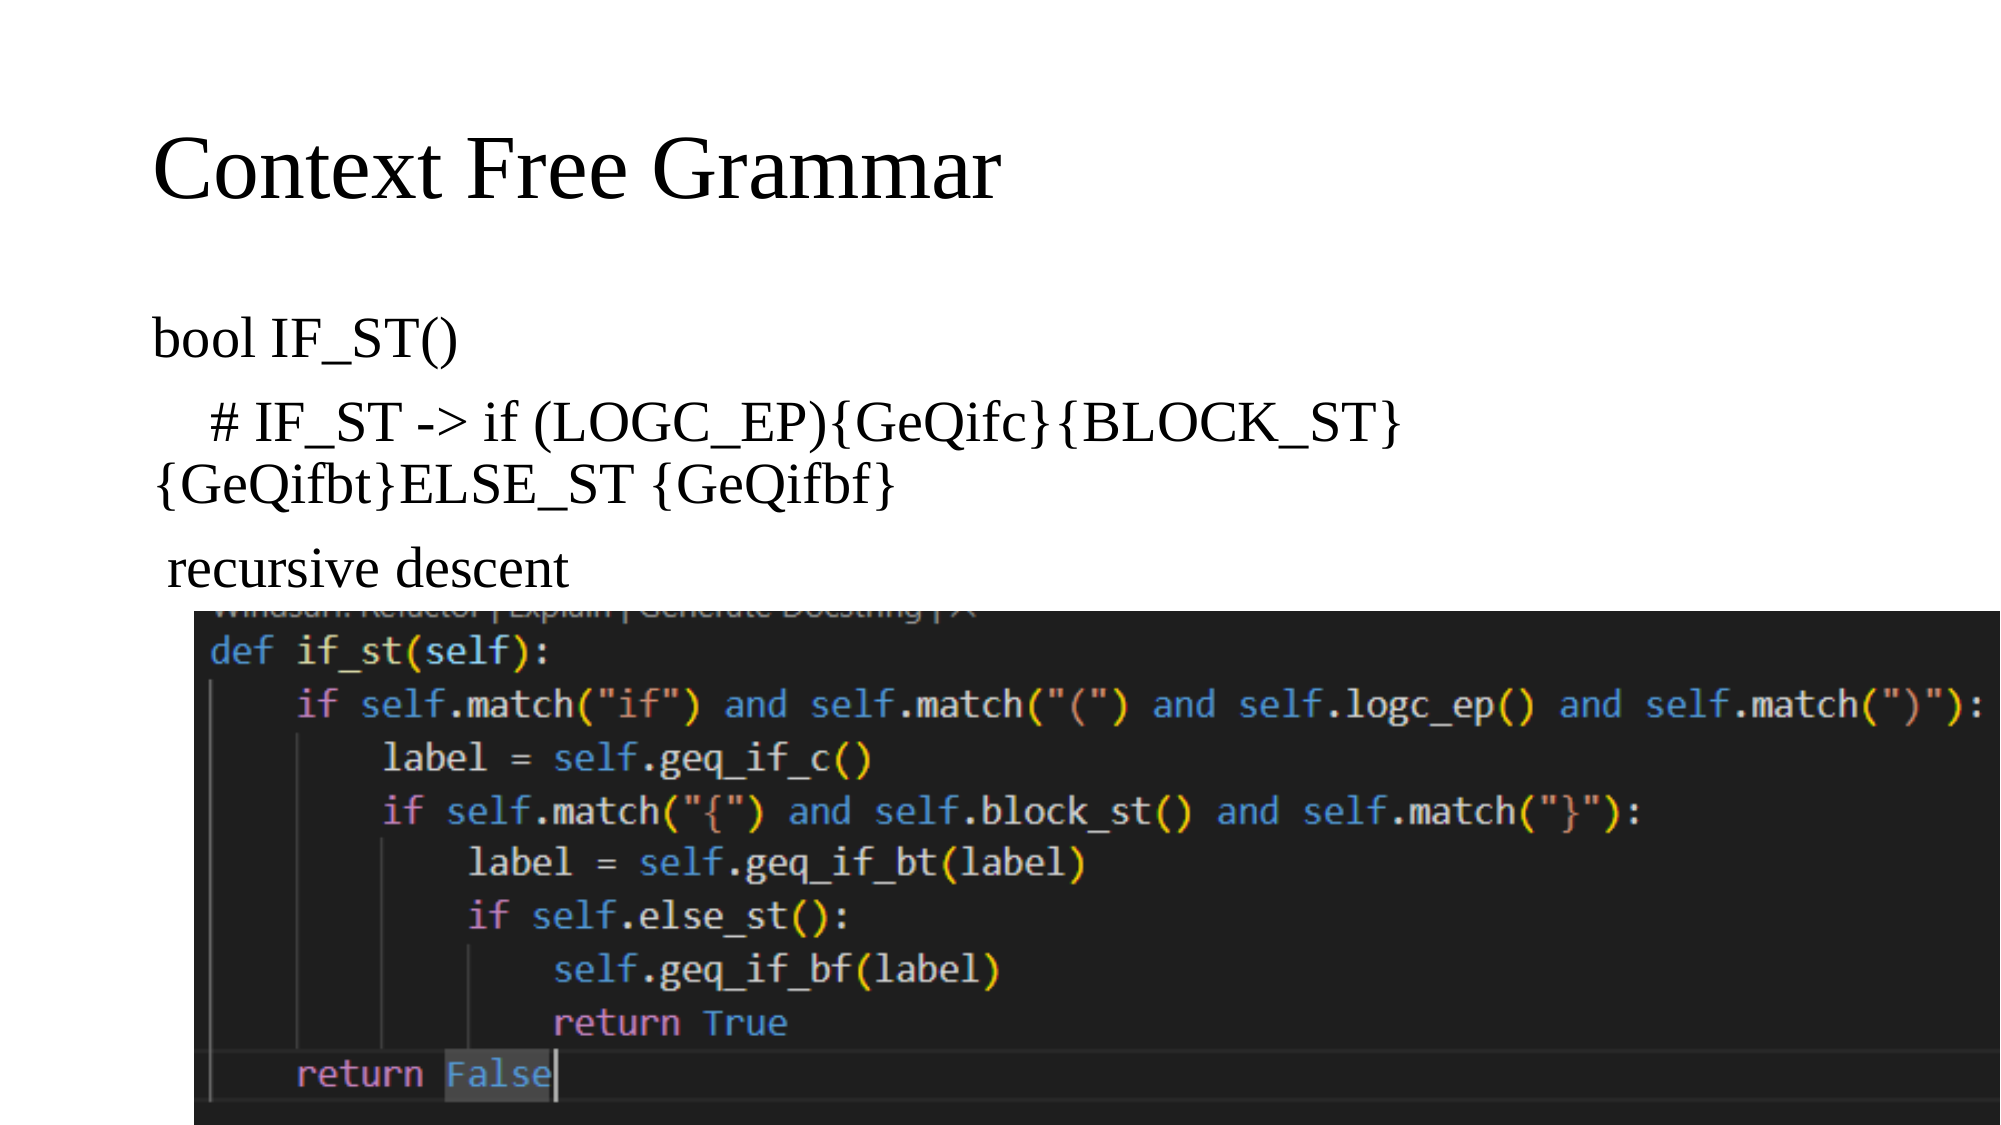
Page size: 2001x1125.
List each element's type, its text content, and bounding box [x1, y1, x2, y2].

list bool IF_ST() # IF_ST -> if (LOGC_EP){GeQifc}{BLOCK_ST} {GeQifbt}ELSE_ST {GeQifbf} recursive descent [137, 299, 1863, 1014]
title Context Free Grammar [137, 59, 1863, 278]
picture [193, 610, 2000, 1125]
